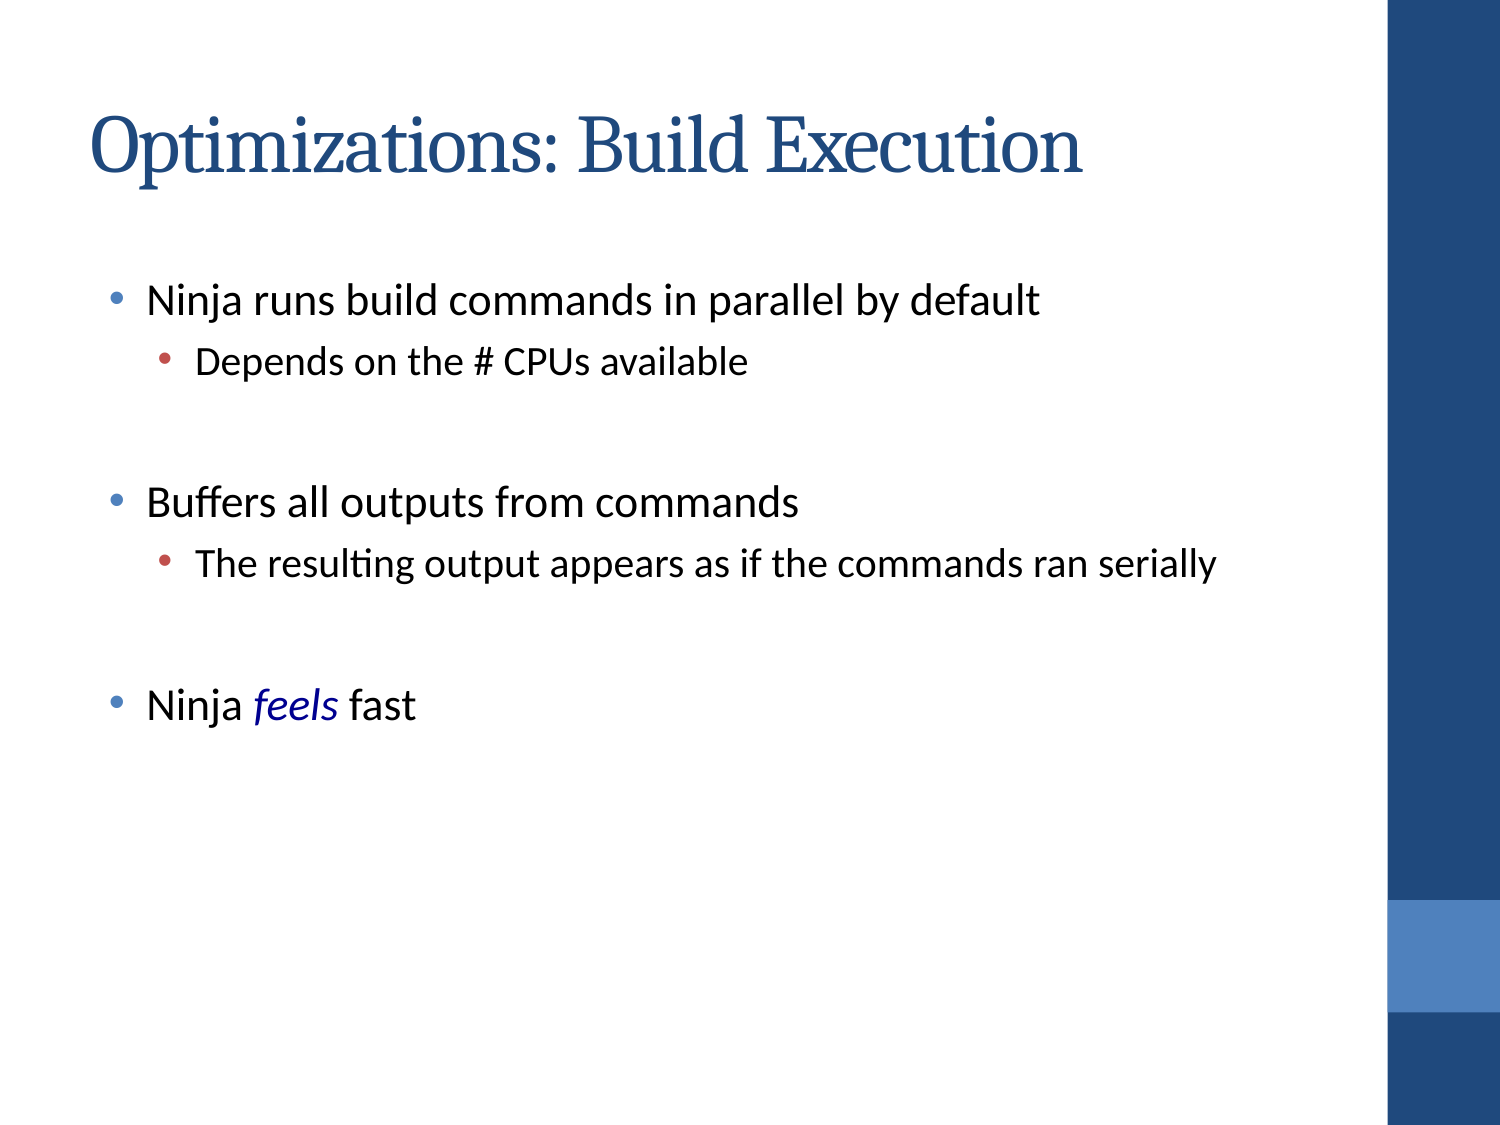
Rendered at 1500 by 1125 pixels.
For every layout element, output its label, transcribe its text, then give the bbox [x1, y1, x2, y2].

title Optimizations: Build Execution [75, 45, 1325, 233]
list Ninja runs build commands in parallel by default Depends on the # CPUs available Buffers all outputs from commands The resulting output appears as if the commands ran serially Ninja feels fast [75, 262, 1325, 1050]
